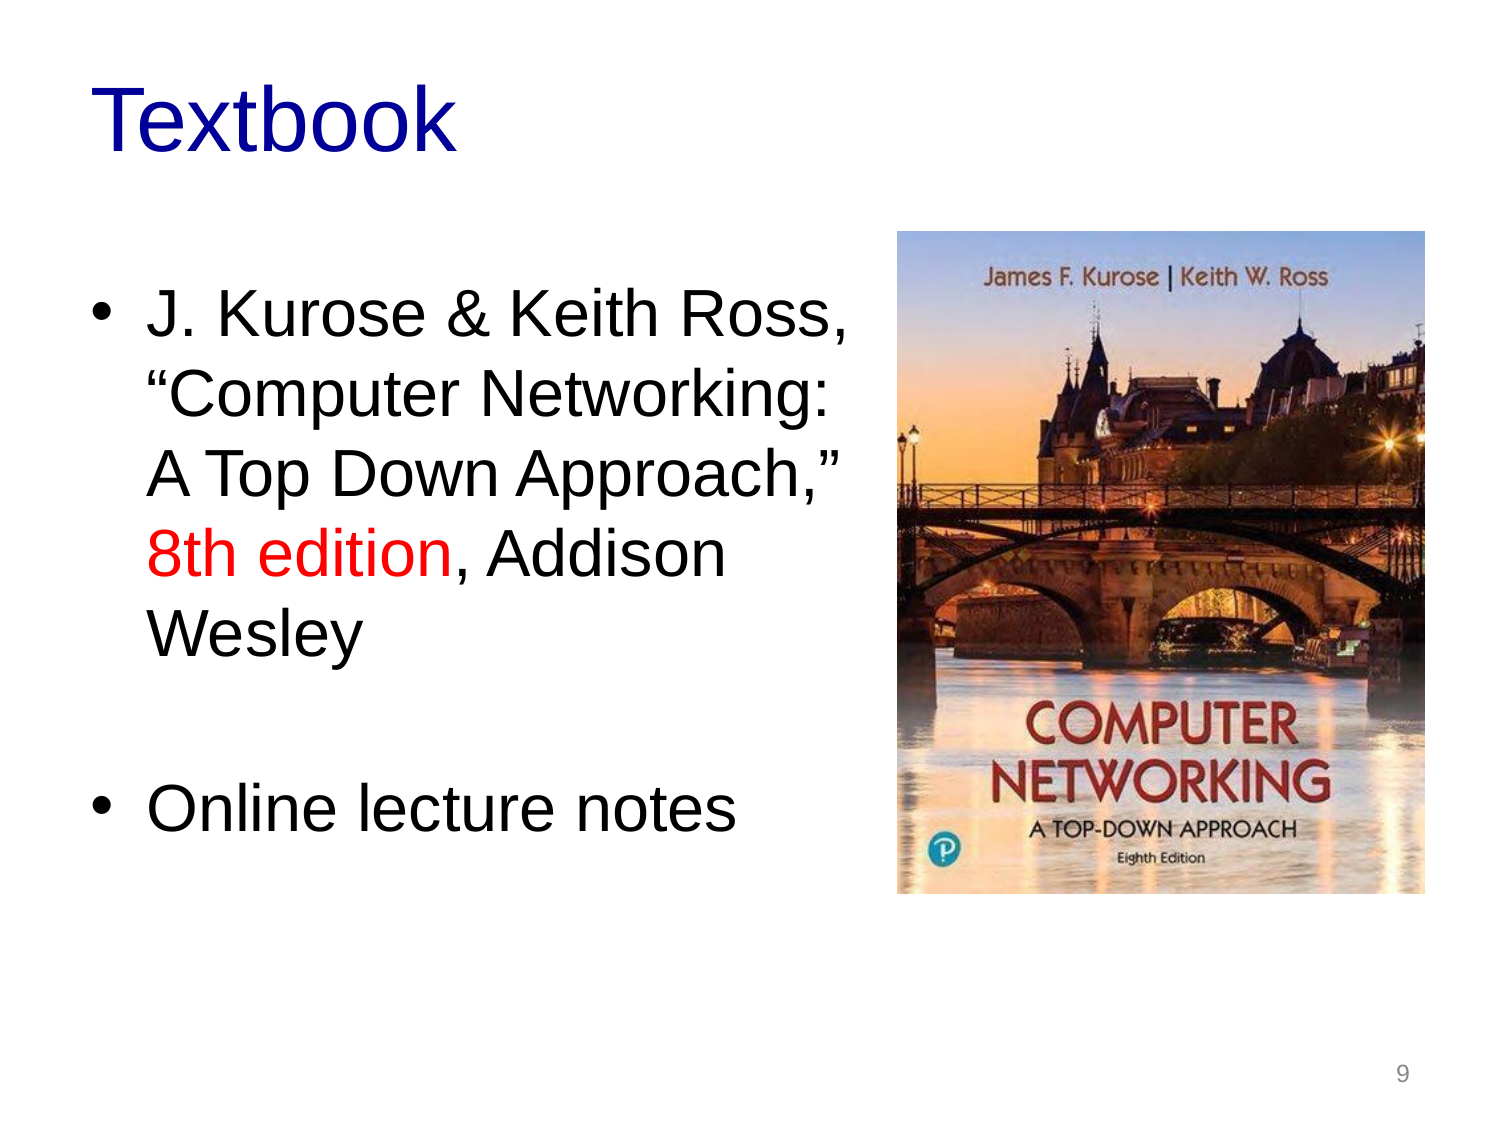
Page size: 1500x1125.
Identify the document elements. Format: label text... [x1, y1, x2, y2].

list J. Kurose & Keith Ross, “Computer Networking: A Top Down Approach,” 8th edition, Addison Wesley Online lecture notes [75, 262, 891, 1050]
slide_number 9 [1074, 1042, 1425, 1103]
title Textbook [75, 45, 1425, 185]
picture [897, 230, 1426, 895]
